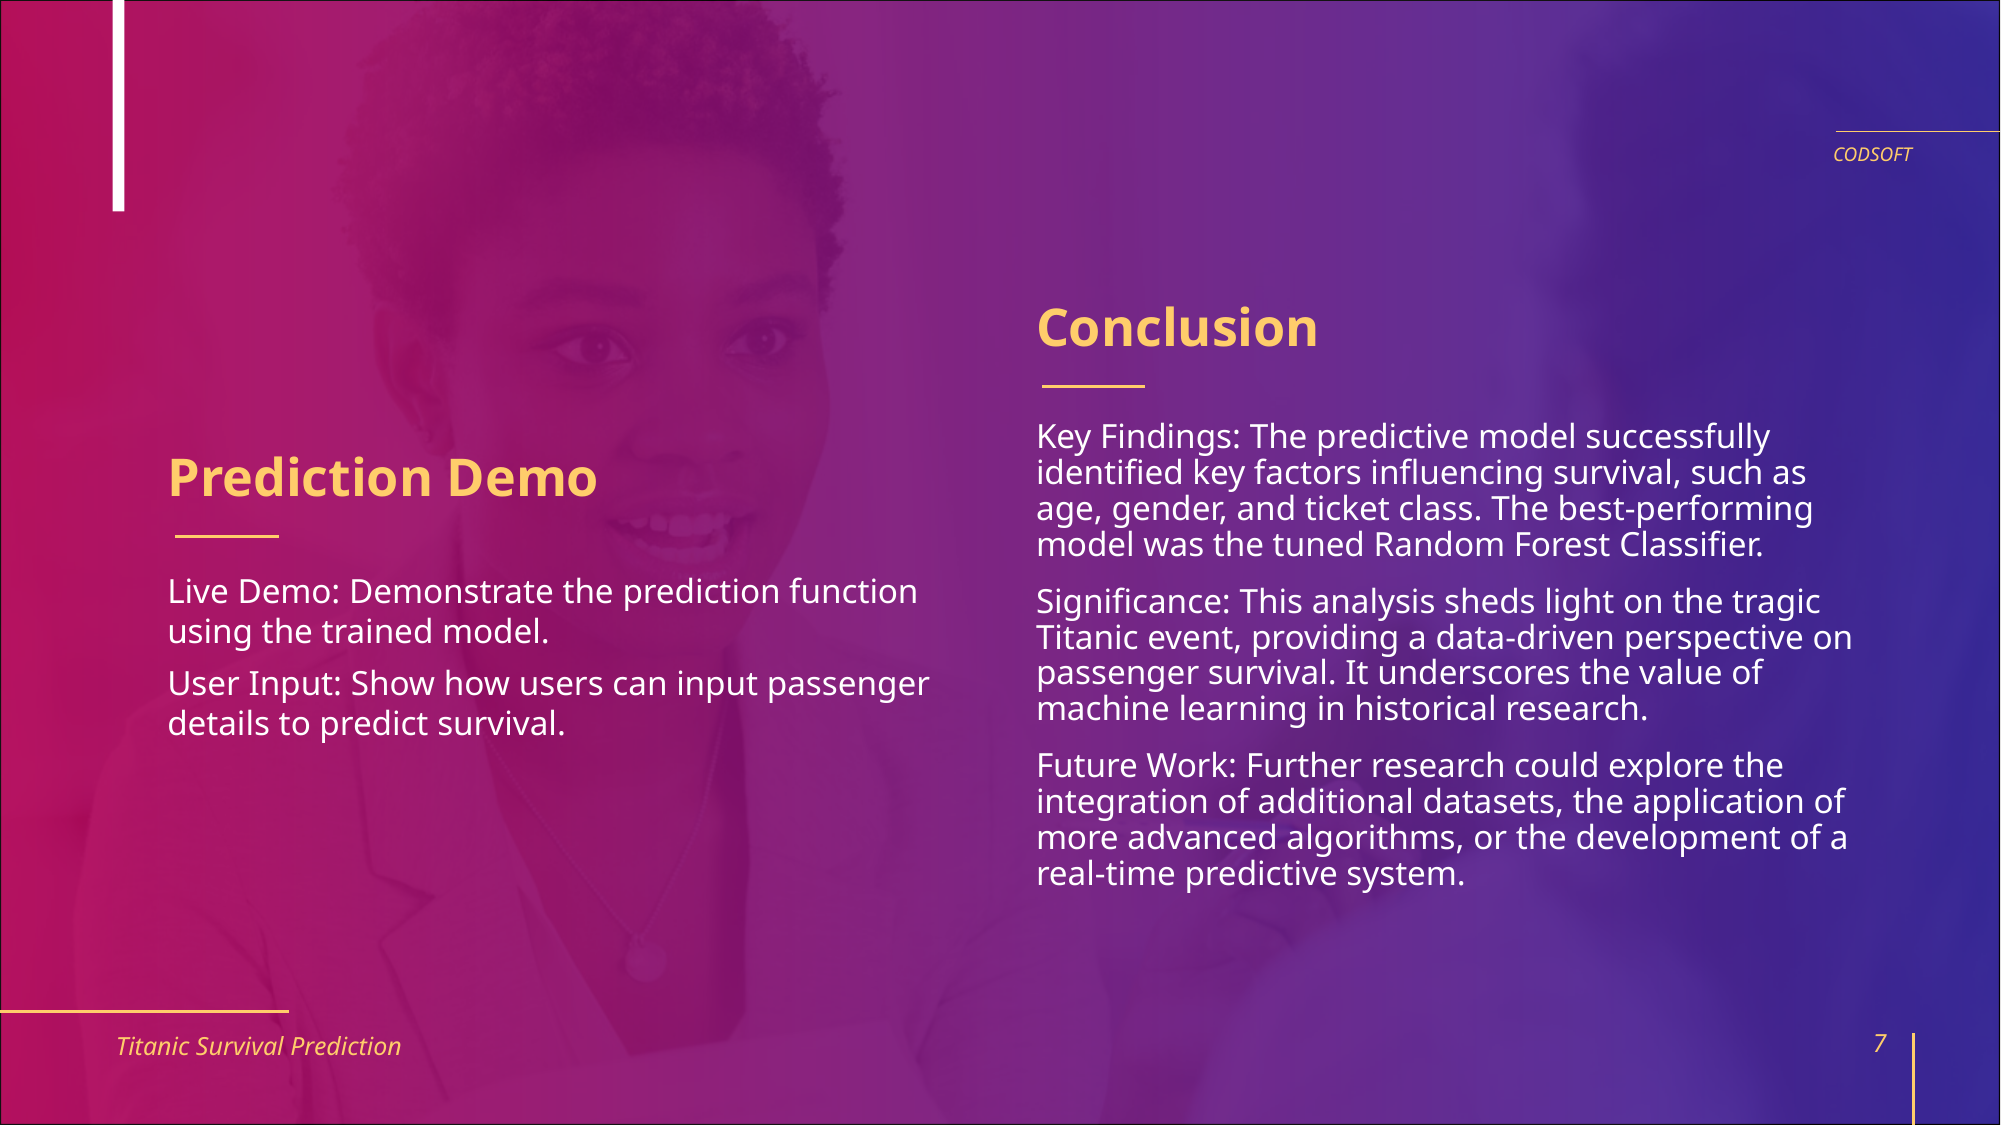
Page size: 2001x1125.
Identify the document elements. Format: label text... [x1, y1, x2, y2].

list Conclusion [1021, 230, 1872, 366]
list CODSOFT [1818, 137, 2000, 173]
list Key Findings: The predictive model successfully identified key factors influencing survival, such as age, gender, and ticket class. The best-performing model was the tuned Random Forest Classifier. Significance: This analysis sheds light on the tragic Titanic event, providing a data-driven perspective on passenger survival. It underscores the value of machine learning in historical research. Future Work: Further research could explore the integration of additional datasets, the application of more advanced algorithms, or the development of a real-time predictive system. [1021, 412, 1872, 1018]
footer Titanic Survival Prediction [100, 1015, 636, 1075]
list Live Demo: Demonstrate the prediction function using the trained model. User Input: Show how users can input passenger details to predict survival. [152, 562, 999, 1018]
list Prediction Demo [152, 380, 999, 516]
slide_number 7 [1451, 1015, 1902, 1075]
